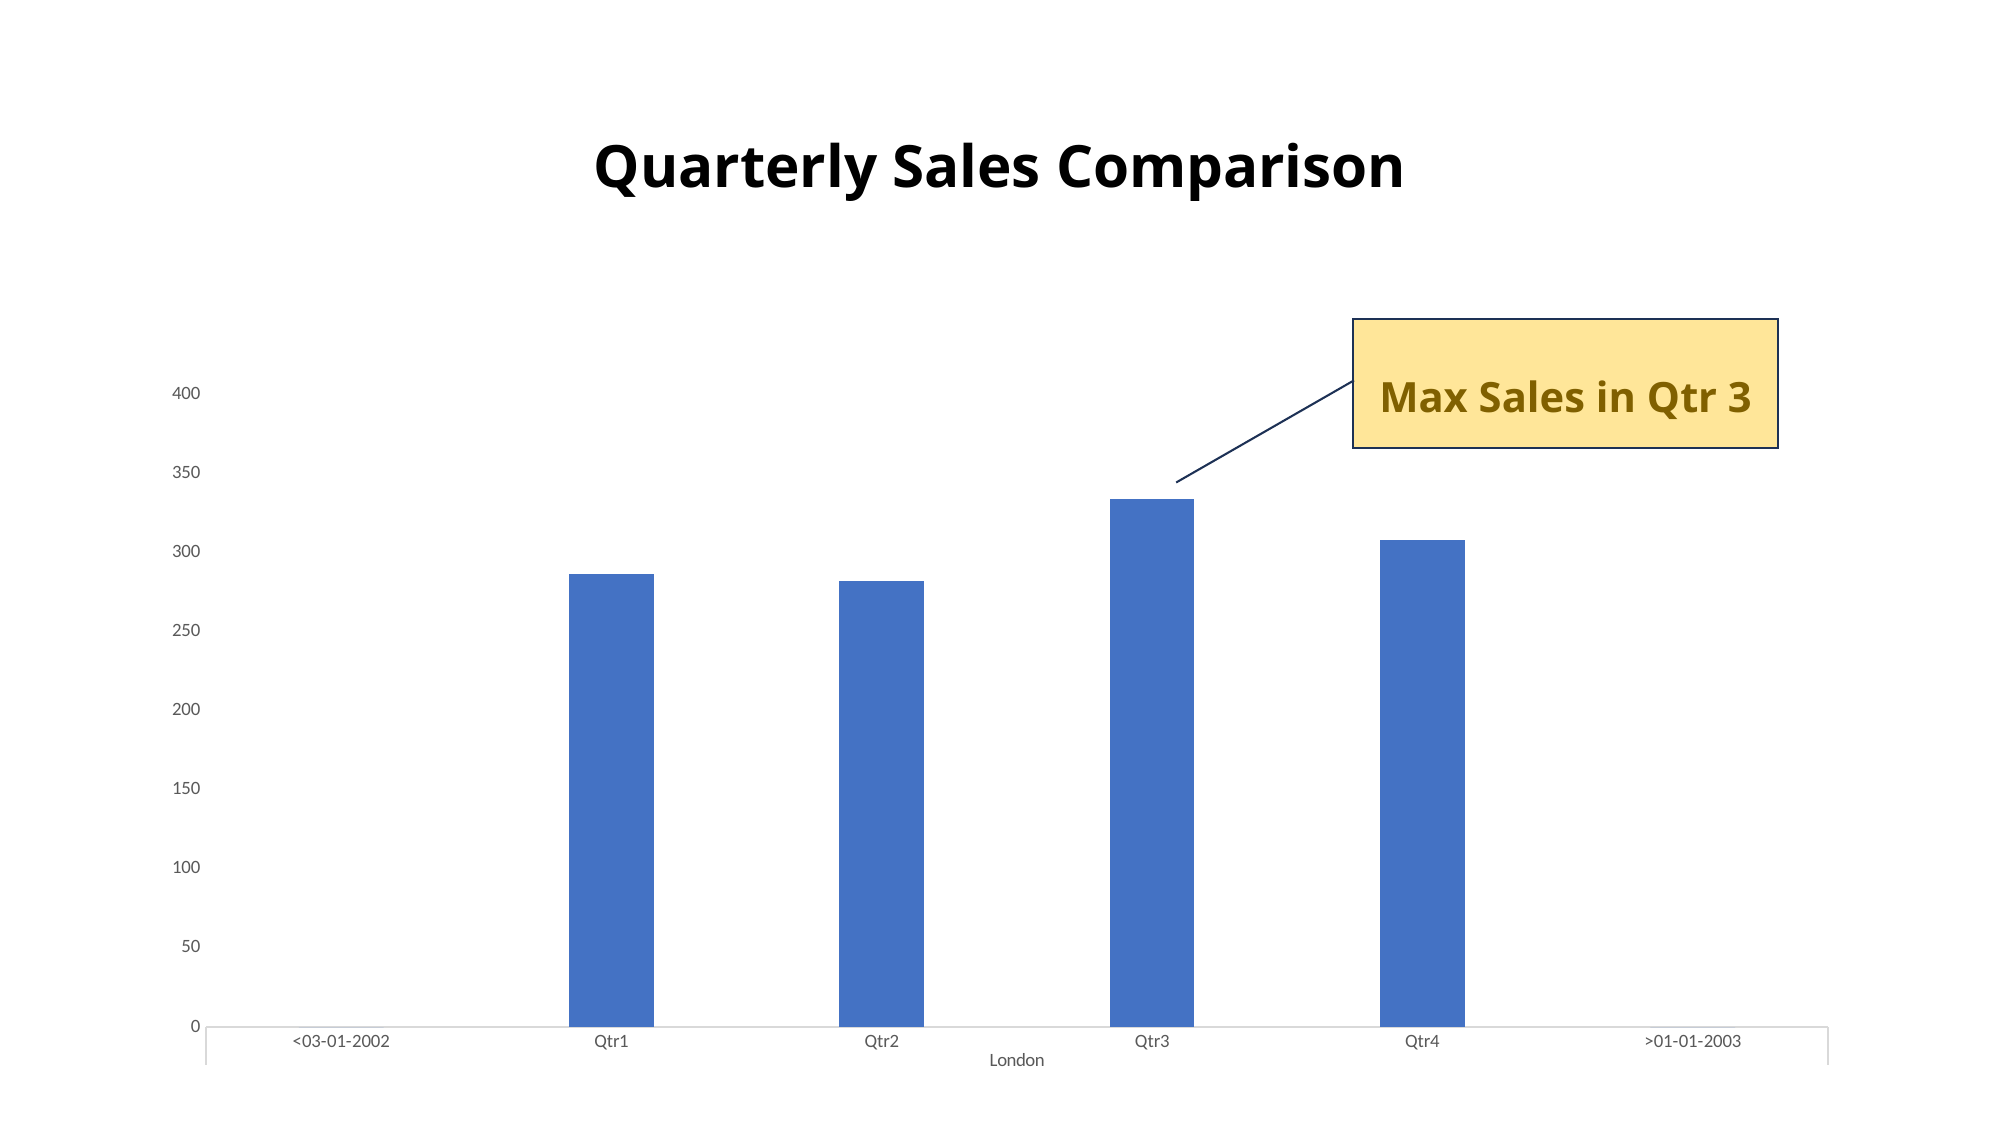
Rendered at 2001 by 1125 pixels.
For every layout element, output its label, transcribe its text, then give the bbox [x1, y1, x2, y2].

title Quarterly Sales Comparison [137, 59, 1863, 278]
chart [137, 371, 1863, 1086]
text_box Max Sales in Qtr 3 [1352, 318, 1779, 371]
